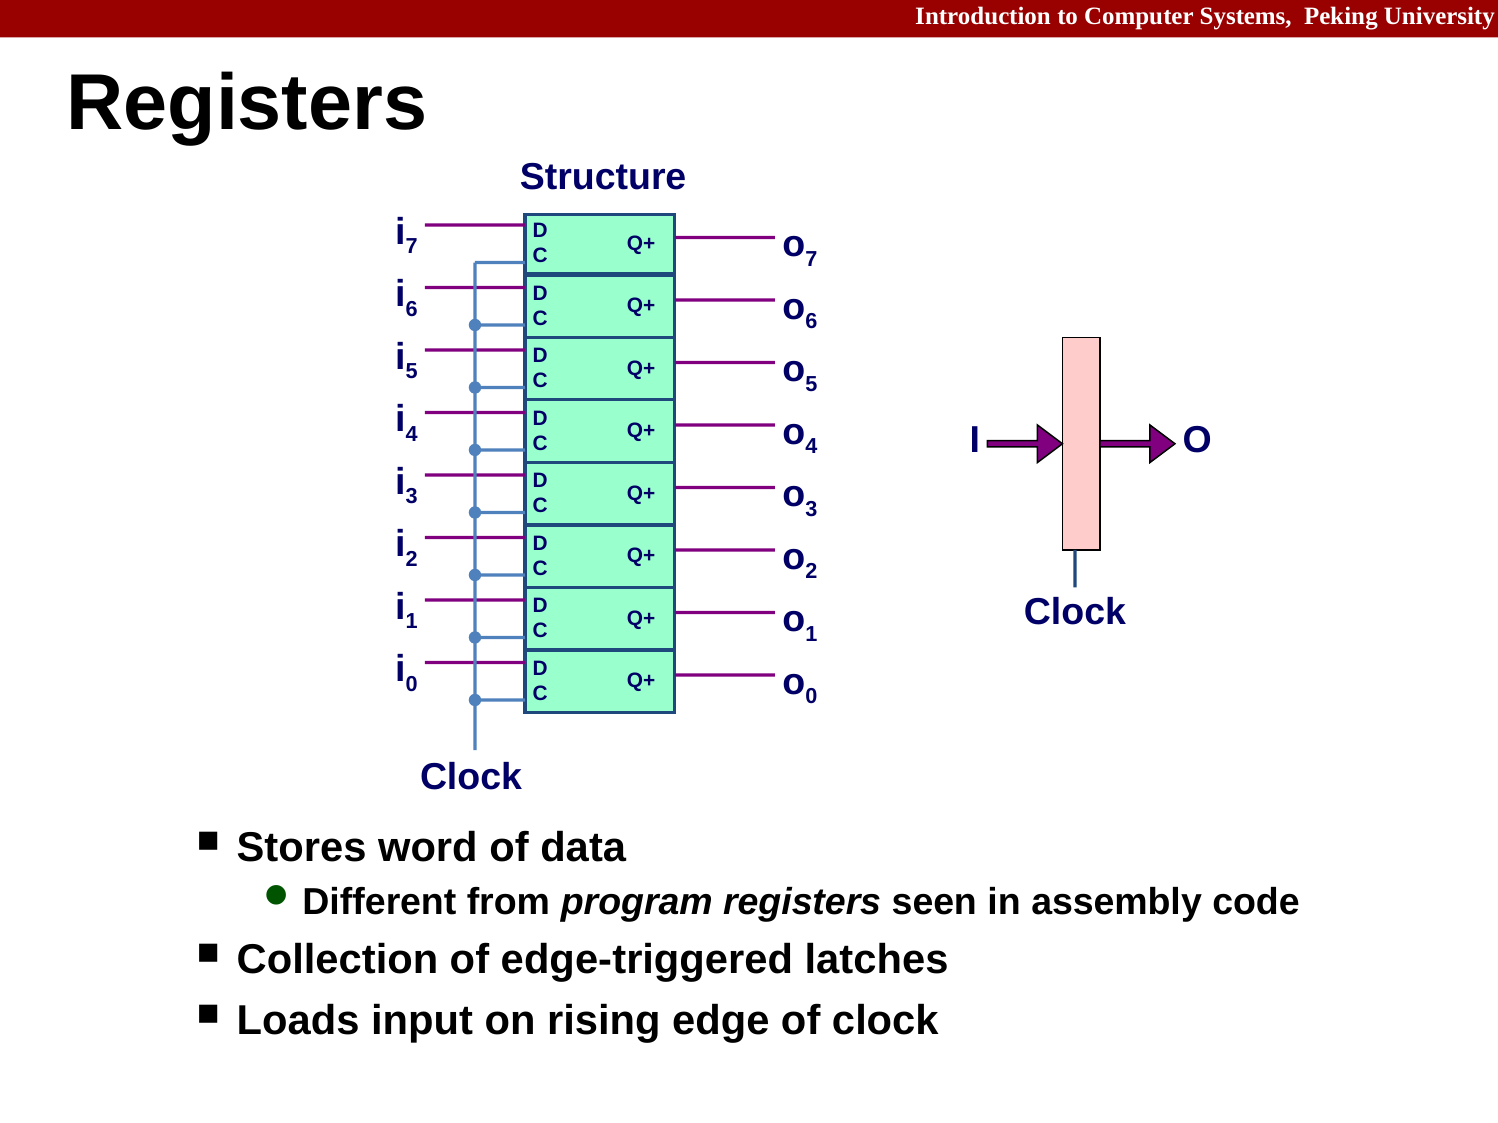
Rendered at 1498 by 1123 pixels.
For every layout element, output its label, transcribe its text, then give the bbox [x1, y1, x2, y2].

text_box Structure [512, 150, 695, 198]
list Stores word of data Different from program registers seen in assembly code Collection of edge-triggered latches Loads input on rising edge of clock [99, 812, 1461, 993]
title Registers [66, 40, 1495, 169]
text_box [349, 199, 851, 806]
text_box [912, 337, 1251, 641]
